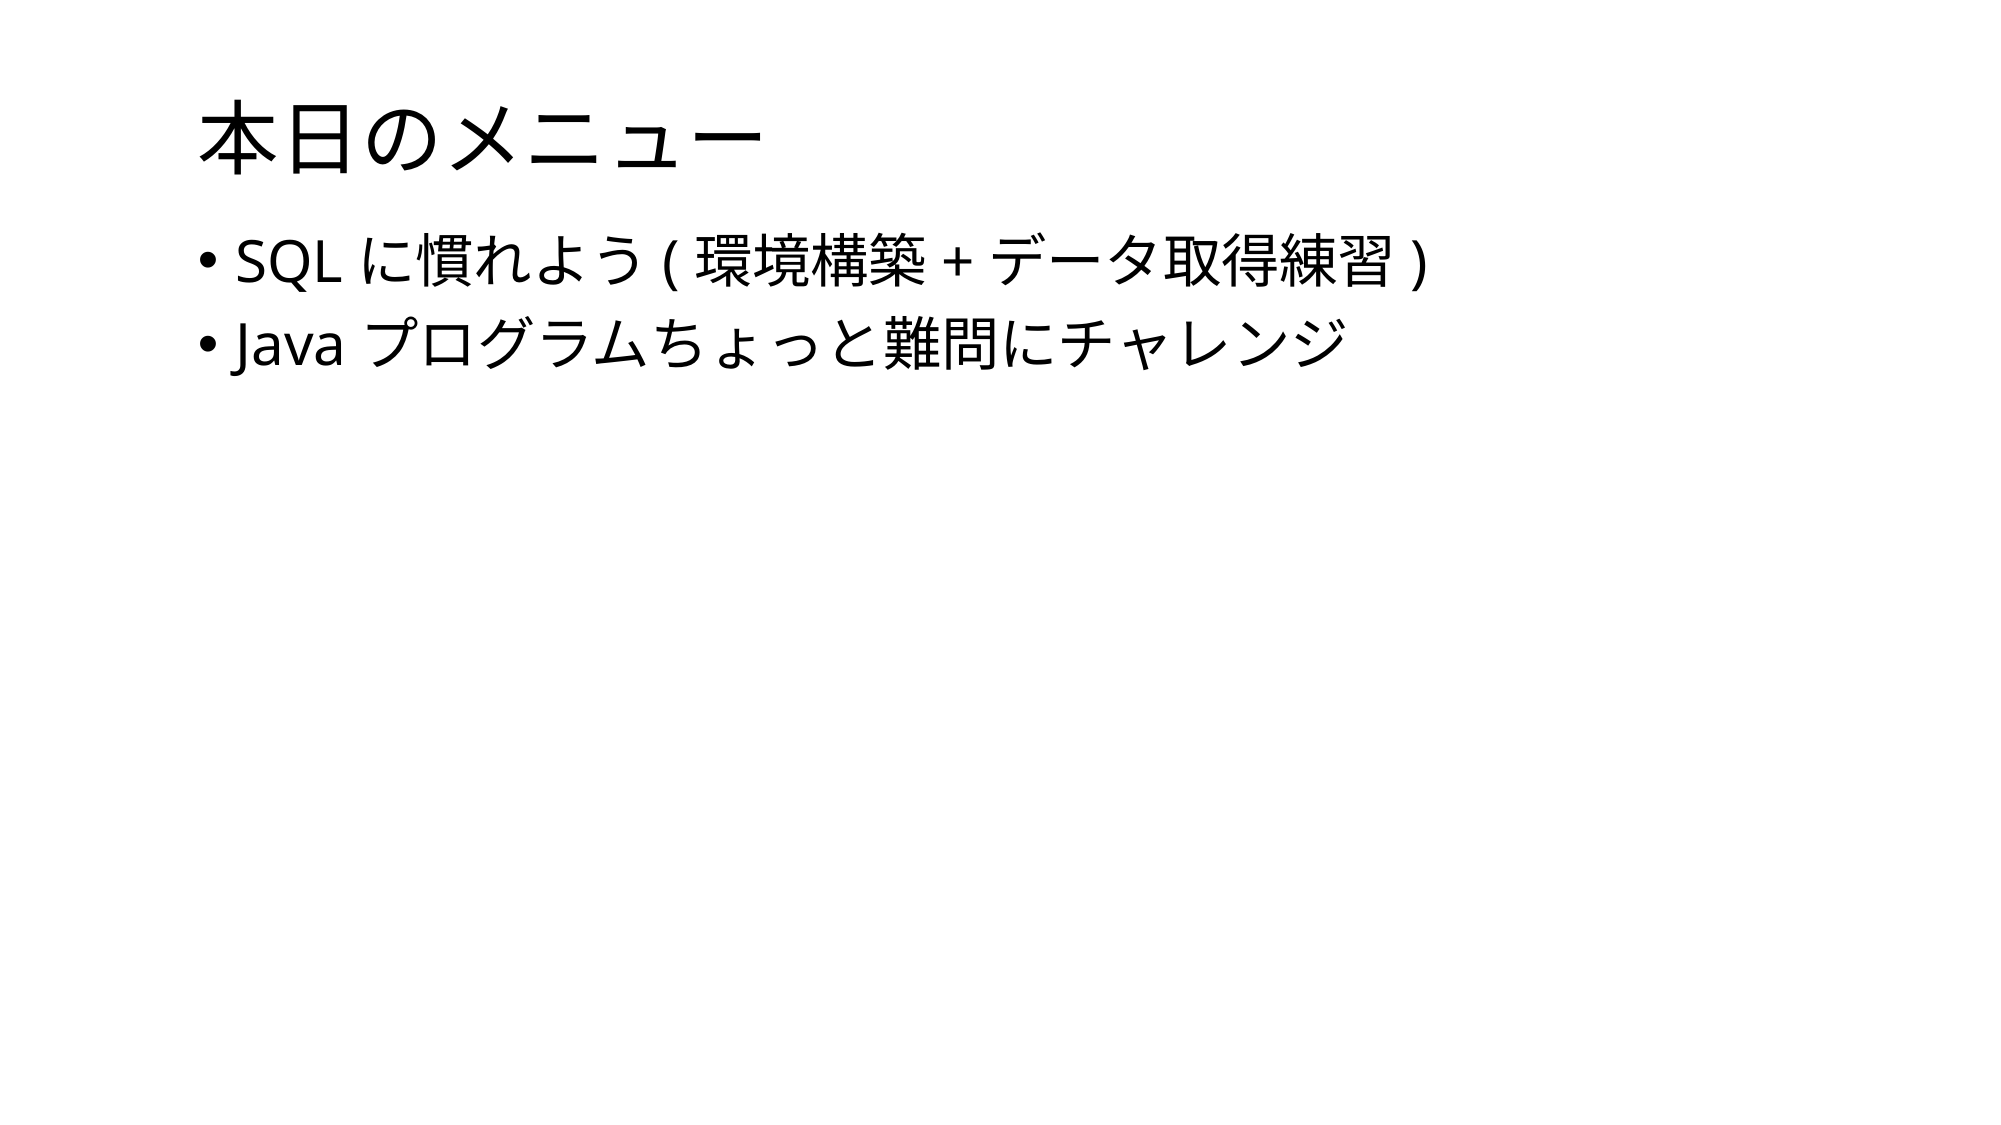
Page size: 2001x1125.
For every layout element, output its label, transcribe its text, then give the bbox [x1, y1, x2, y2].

title 本日のメニュー [183, 90, 1851, 194]
list SQLに慣れよう(環境構築+データ取得練習) Javaプログラムちょっと難問にチャレンジ [183, 224, 1851, 1013]
